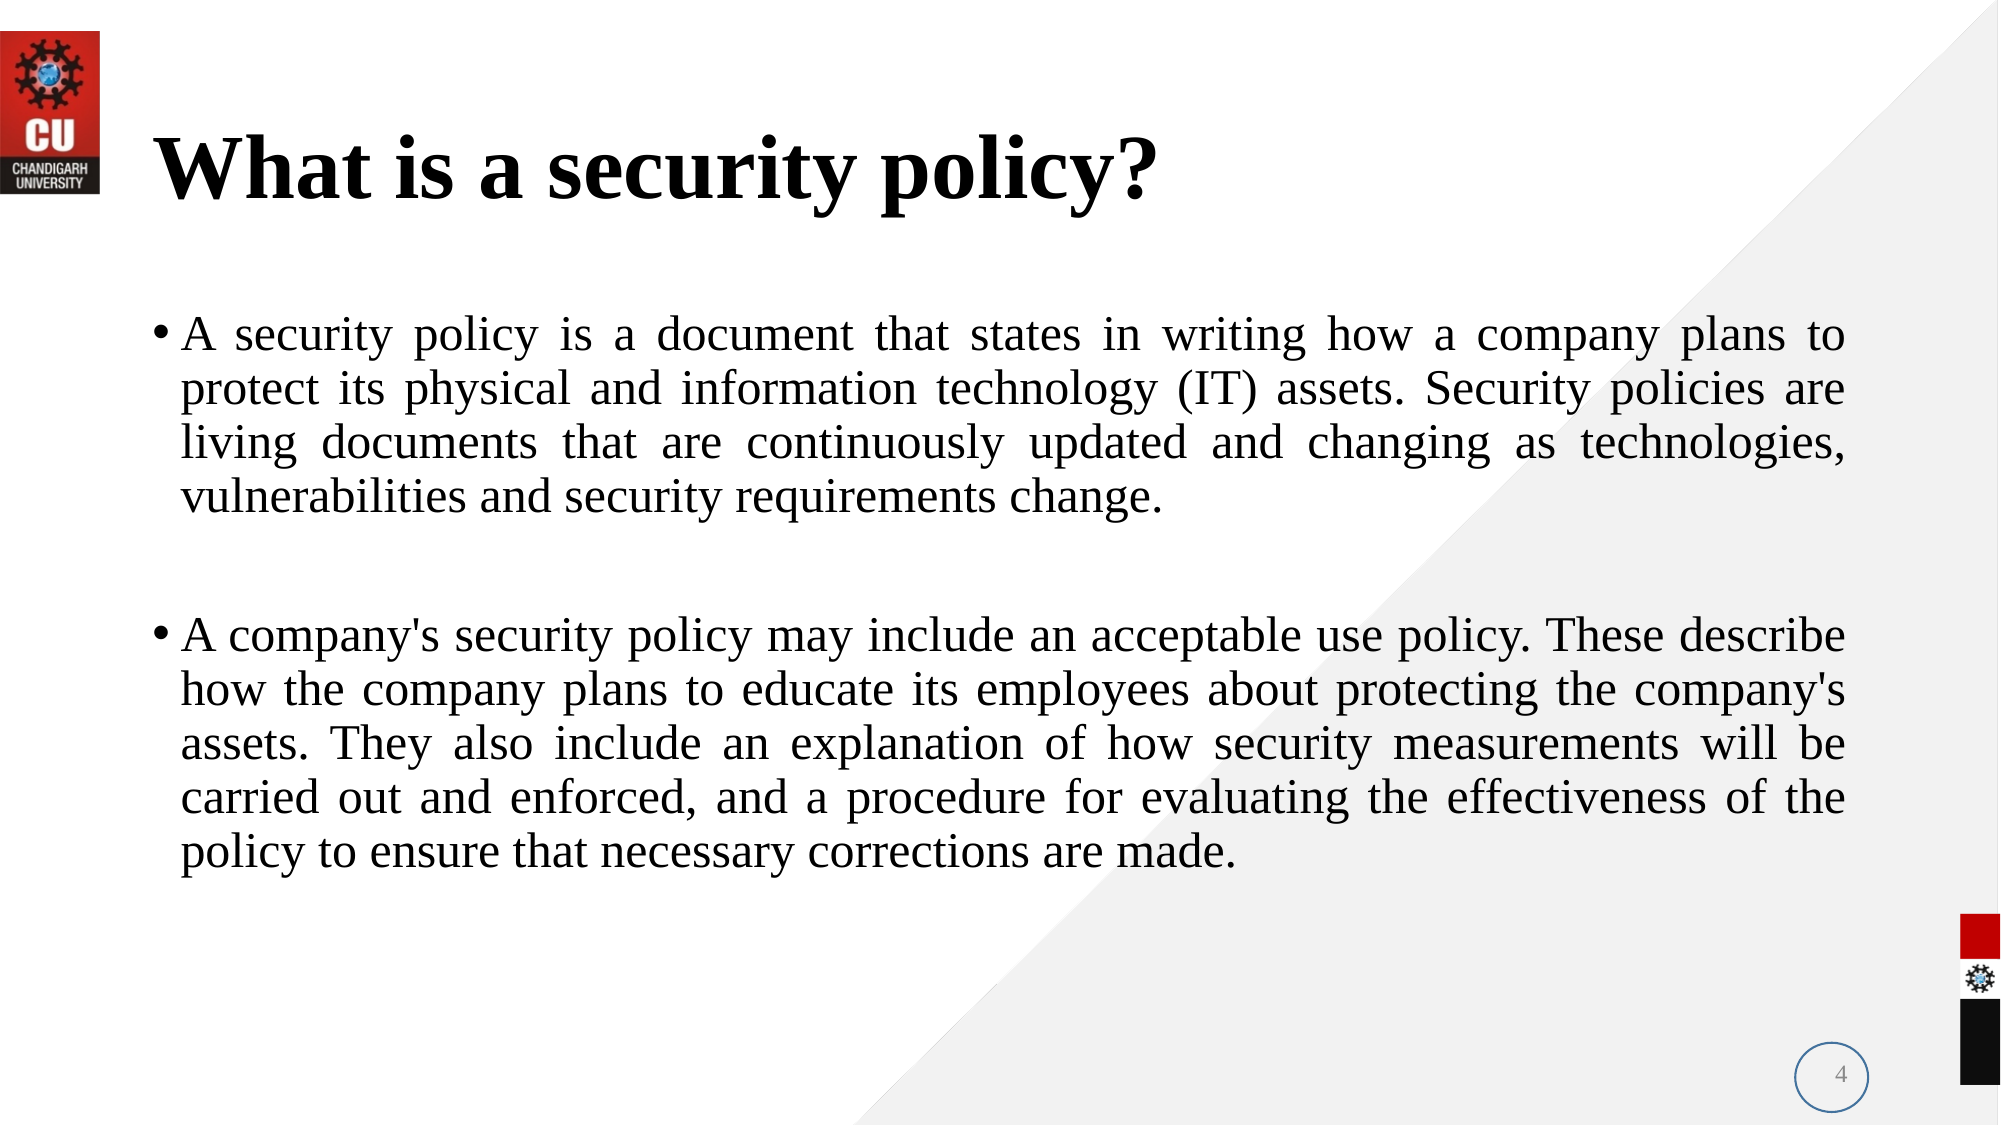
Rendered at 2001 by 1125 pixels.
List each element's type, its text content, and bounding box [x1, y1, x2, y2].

title What is a security policy? [137, 59, 1863, 278]
picture [0, 0, 2001, 1125]
slide_number 4 [1412, 1042, 1863, 1103]
list A security policy is a document that states in writing how a company plans to protect its physical and information technology (IT) assets. Security policies are living documents that are continuously updated and changing as technologies, vulnerabilities and security requirements change. A company's security policy may include an acceptable use policy. These describe how the company plans to educate its employees about protecting the company's assets. They also include an explanation of how security measurements will be carried out and enforced, and a procedure for evaluating the effectiveness of the policy to ensure that necessary corrections are made. [137, 299, 1863, 1014]
